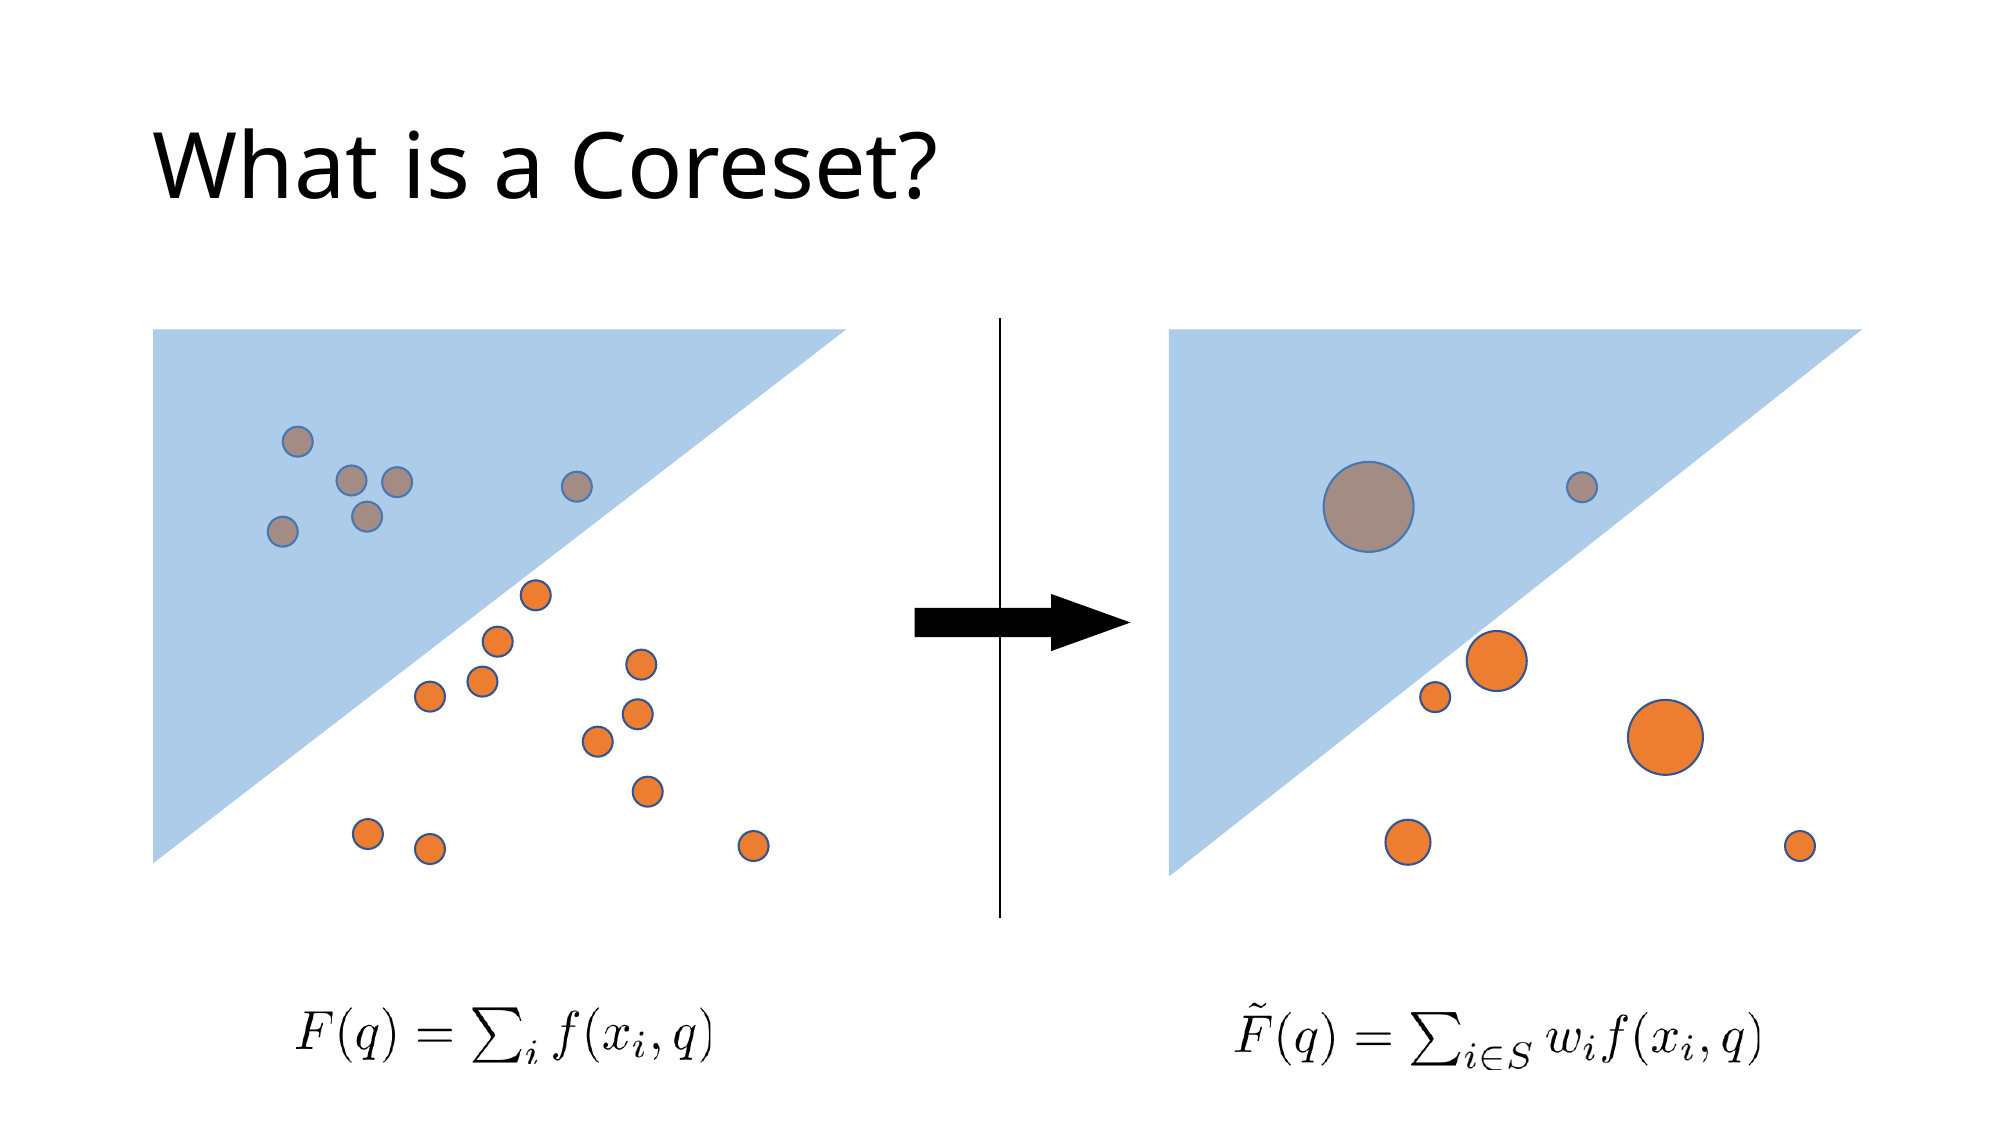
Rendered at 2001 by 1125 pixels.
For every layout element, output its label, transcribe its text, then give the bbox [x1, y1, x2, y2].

text_box [914, 607, 999, 638]
text_box [1384, 818, 1432, 866]
text_box [737, 829, 770, 863]
text_box [466, 665, 499, 698]
text_box [621, 698, 654, 731]
text_box [1626, 698, 1705, 776]
text_box [631, 775, 664, 808]
text_box [581, 725, 614, 758]
text_box [413, 832, 447, 866]
text_box [1001, 593, 1131, 652]
text_box [519, 579, 552, 612]
text_box [152, 328, 850, 866]
text_box [351, 817, 384, 851]
title What is a Coreset? [137, 59, 1863, 278]
picture [1234, 1002, 1760, 1070]
text_box [1167, 328, 1866, 879]
text_box [481, 625, 514, 658]
picture [295, 1007, 711, 1065]
text_box [413, 680, 447, 713]
text_box [625, 648, 658, 681]
text_box [1783, 829, 1817, 863]
text_box [1465, 629, 1528, 693]
text_box [1419, 681, 1452, 714]
